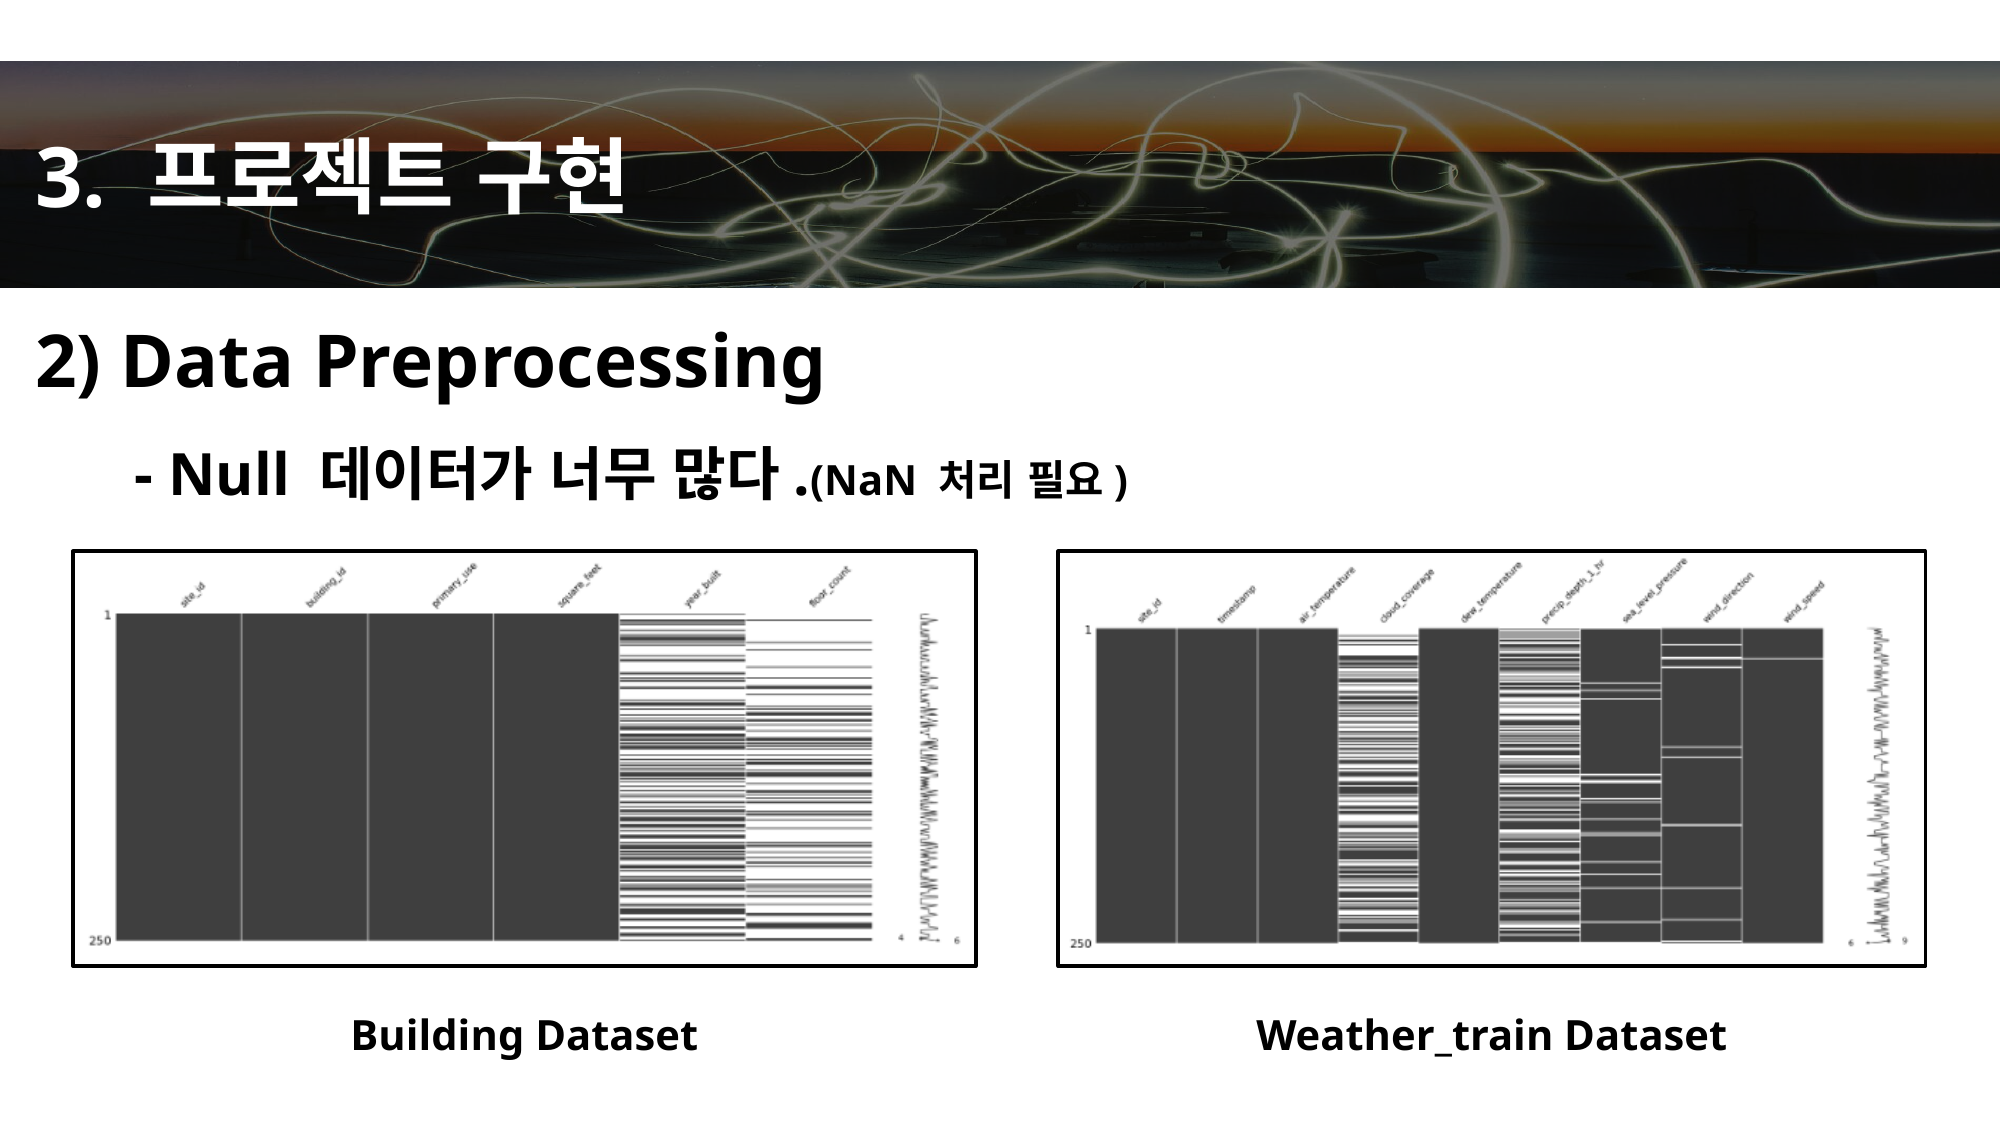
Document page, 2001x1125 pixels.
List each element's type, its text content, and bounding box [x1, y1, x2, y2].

text_box 2) Data Preprocessing [20, 307, 1900, 410]
text_box Building Dataset [31, 1001, 998, 1067]
picture [0, 61, 2000, 288]
picture [74, 553, 974, 965]
text_box Weather_train Dataset [998, 1001, 1985, 1067]
picture [1060, 553, 1924, 965]
text_box - Null 데이터가 너무 많다.(NaN 처리 필요) [120, 430, 2000, 515]
